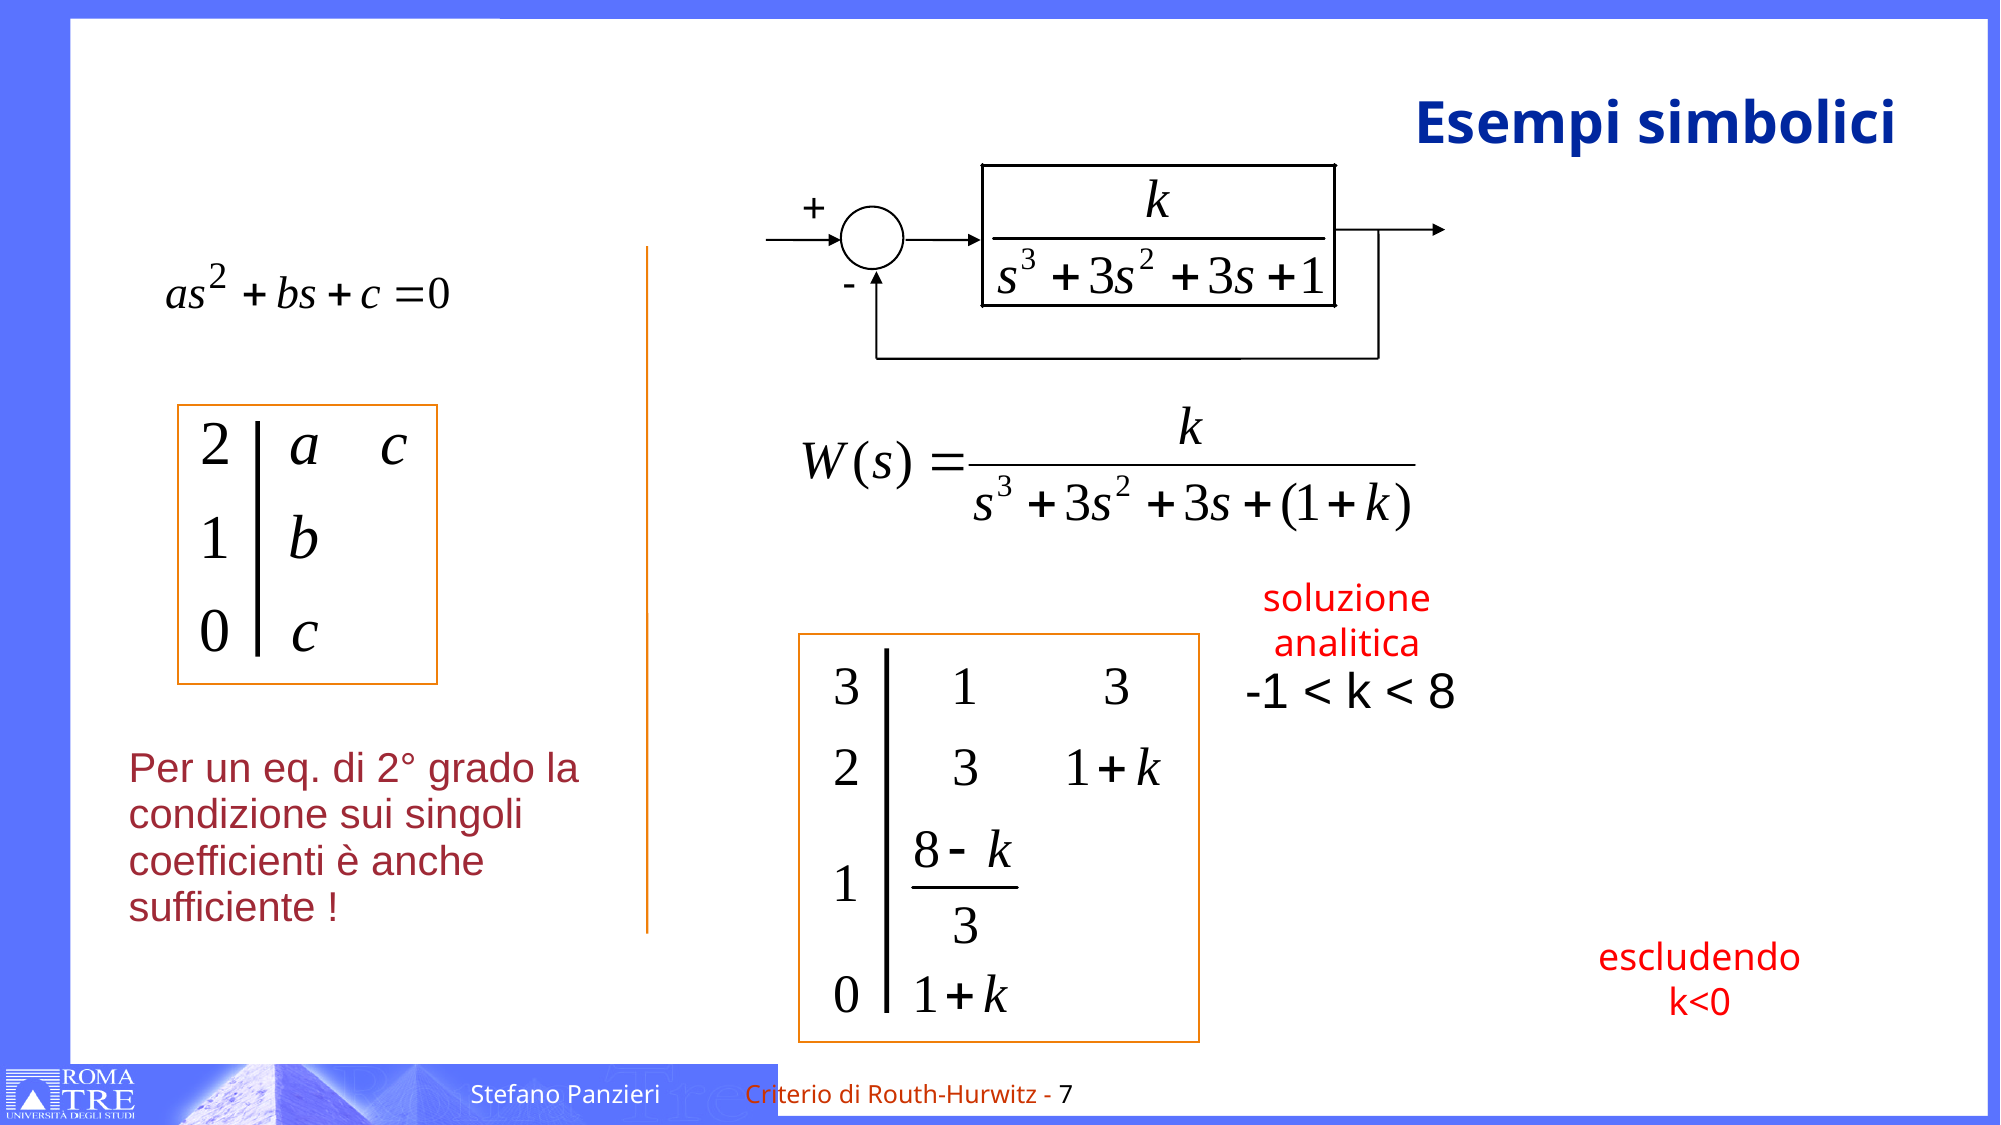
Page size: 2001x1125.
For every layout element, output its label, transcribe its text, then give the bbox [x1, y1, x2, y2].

text_box Per un eq. di 2° grado la condizione sui singoli coefficienti è anche sufficiente ! [68, 737, 596, 939]
picture [0, 1064, 778, 1125]
text_box -1 < k < 8 [1230, 656, 1531, 728]
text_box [795, 392, 1424, 542]
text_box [163, 258, 454, 314]
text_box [178, 402, 437, 684]
text_box soluzione analitica [1240, 566, 1454, 672]
title Esempi simbolici [163, 67, 1908, 153]
text_box [799, 633, 1200, 1042]
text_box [825, 649, 1174, 1039]
text_box escludendo k<0 [1567, 925, 1832, 1031]
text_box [765, 152, 1446, 359]
